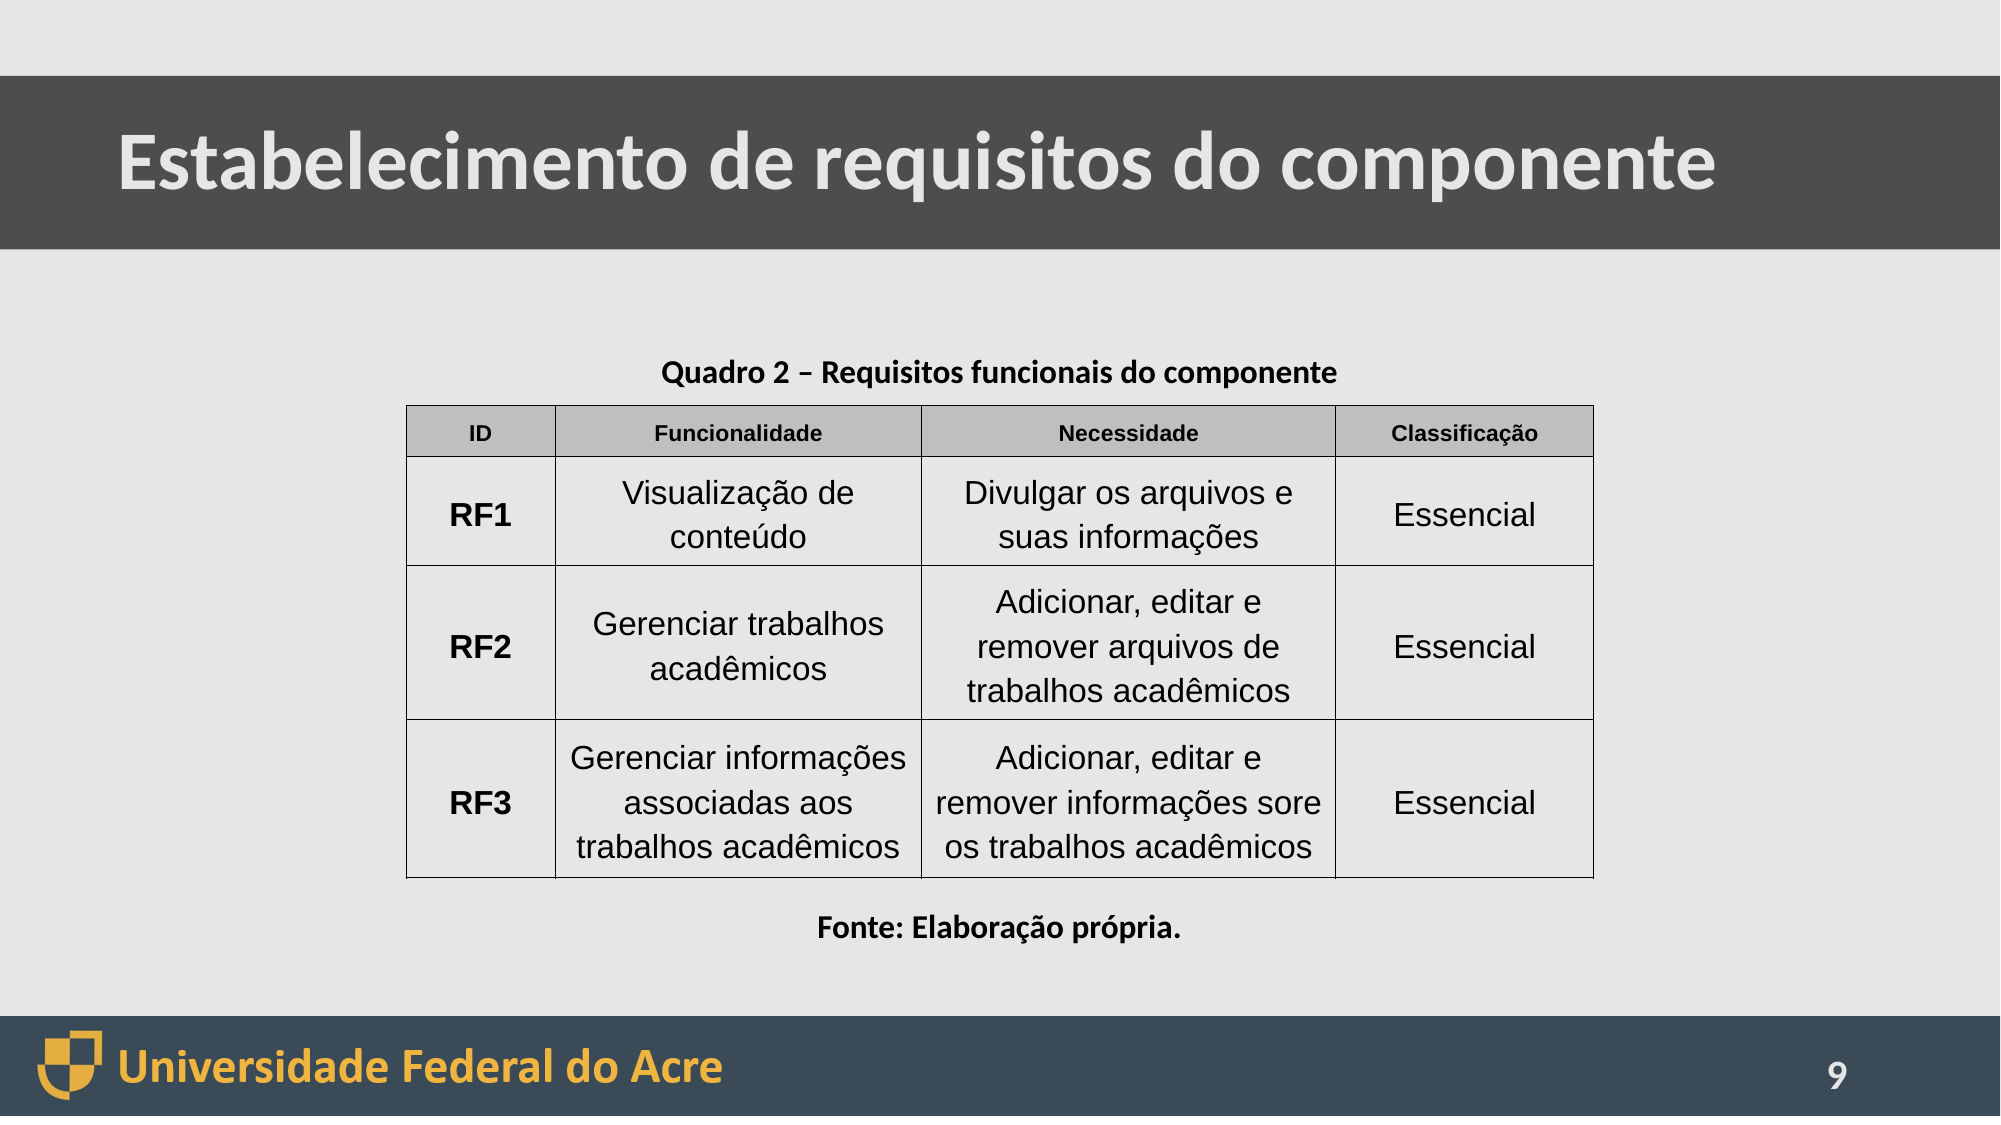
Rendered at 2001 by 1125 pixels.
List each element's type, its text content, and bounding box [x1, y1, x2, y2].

table_cell Visualização de conteúdo [556, 457, 921, 565]
table_cell RF1 [407, 457, 555, 565]
title Estabelecimento de requisitos do componente [102, 75, 1886, 250]
table_header ID [407, 406, 555, 456]
table_cell RF3 [407, 720, 555, 877]
table_cell Adicionar, editar e remover arquivos de trabalhos acadêmicos [922, 566, 1335, 719]
table_header Funcionalidade [556, 406, 921, 456]
table_cell Essencial [1336, 457, 1593, 565]
table_cell RF2 [407, 566, 555, 719]
table_cell Adicionar, editar e remover informações sore os trabalhos acadêmicos [922, 720, 1335, 877]
table_cell Divulgar os arquivos e suas informações [922, 457, 1335, 565]
table_header Classificação [1336, 406, 1593, 456]
table_cell Gerenciar trabalhos acadêmicos [556, 566, 921, 719]
table_cell Gerenciar informações associadas aos trabalhos acadêmicos [556, 720, 921, 877]
text_box Quadro 2 – Requisitos funcionais do componente [406, 343, 1594, 398]
table_header Necessidade [922, 406, 1335, 456]
table_cell Essencial [1336, 720, 1593, 877]
table_cell Essencial [1336, 566, 1593, 719]
text_box Fonte: Elaboração própria. [406, 898, 1594, 953]
picture [0, 0, 2001, 1125]
slide_number 9 [1412, 1042, 1863, 1103]
